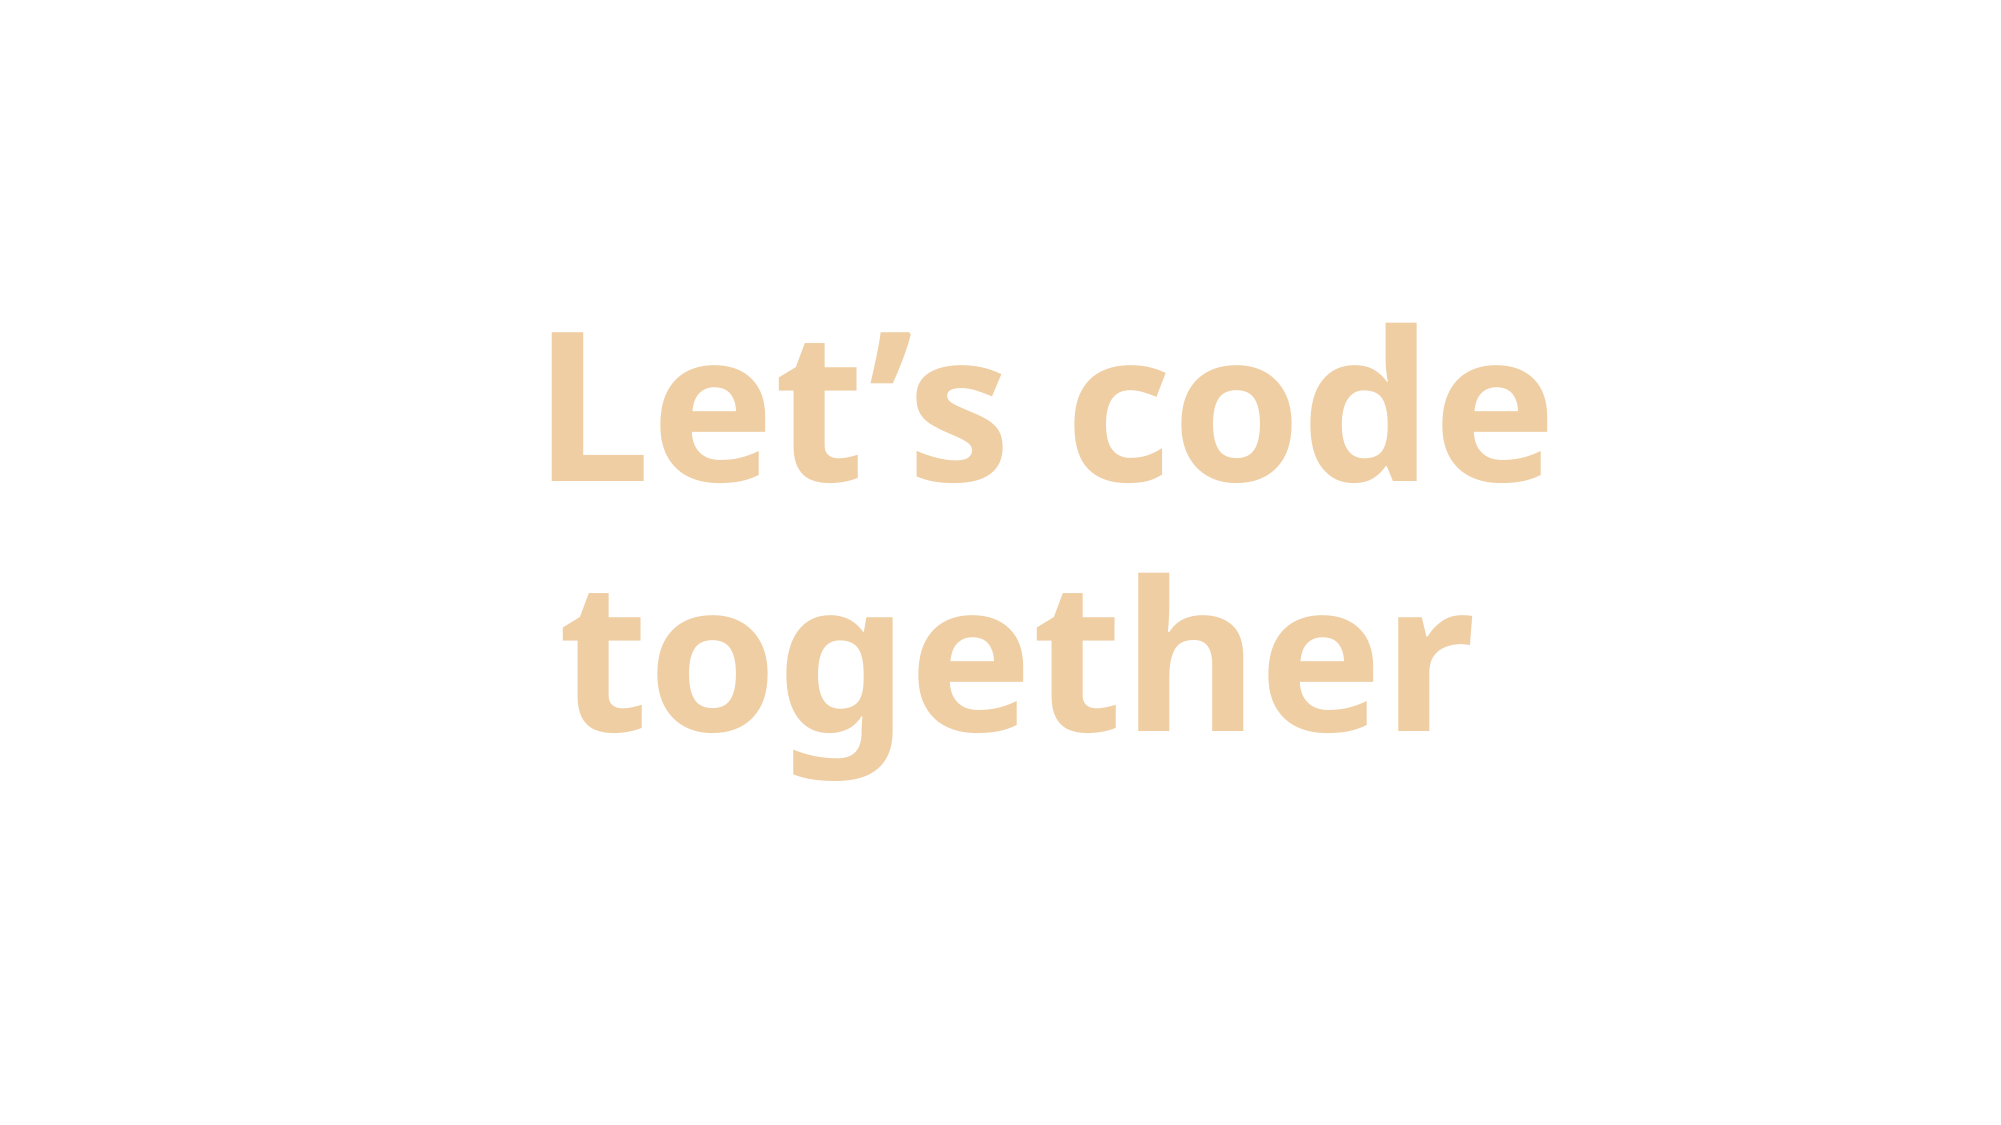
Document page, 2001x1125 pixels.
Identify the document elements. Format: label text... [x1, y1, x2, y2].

list Let’s code together [274, 265, 1762, 825]
